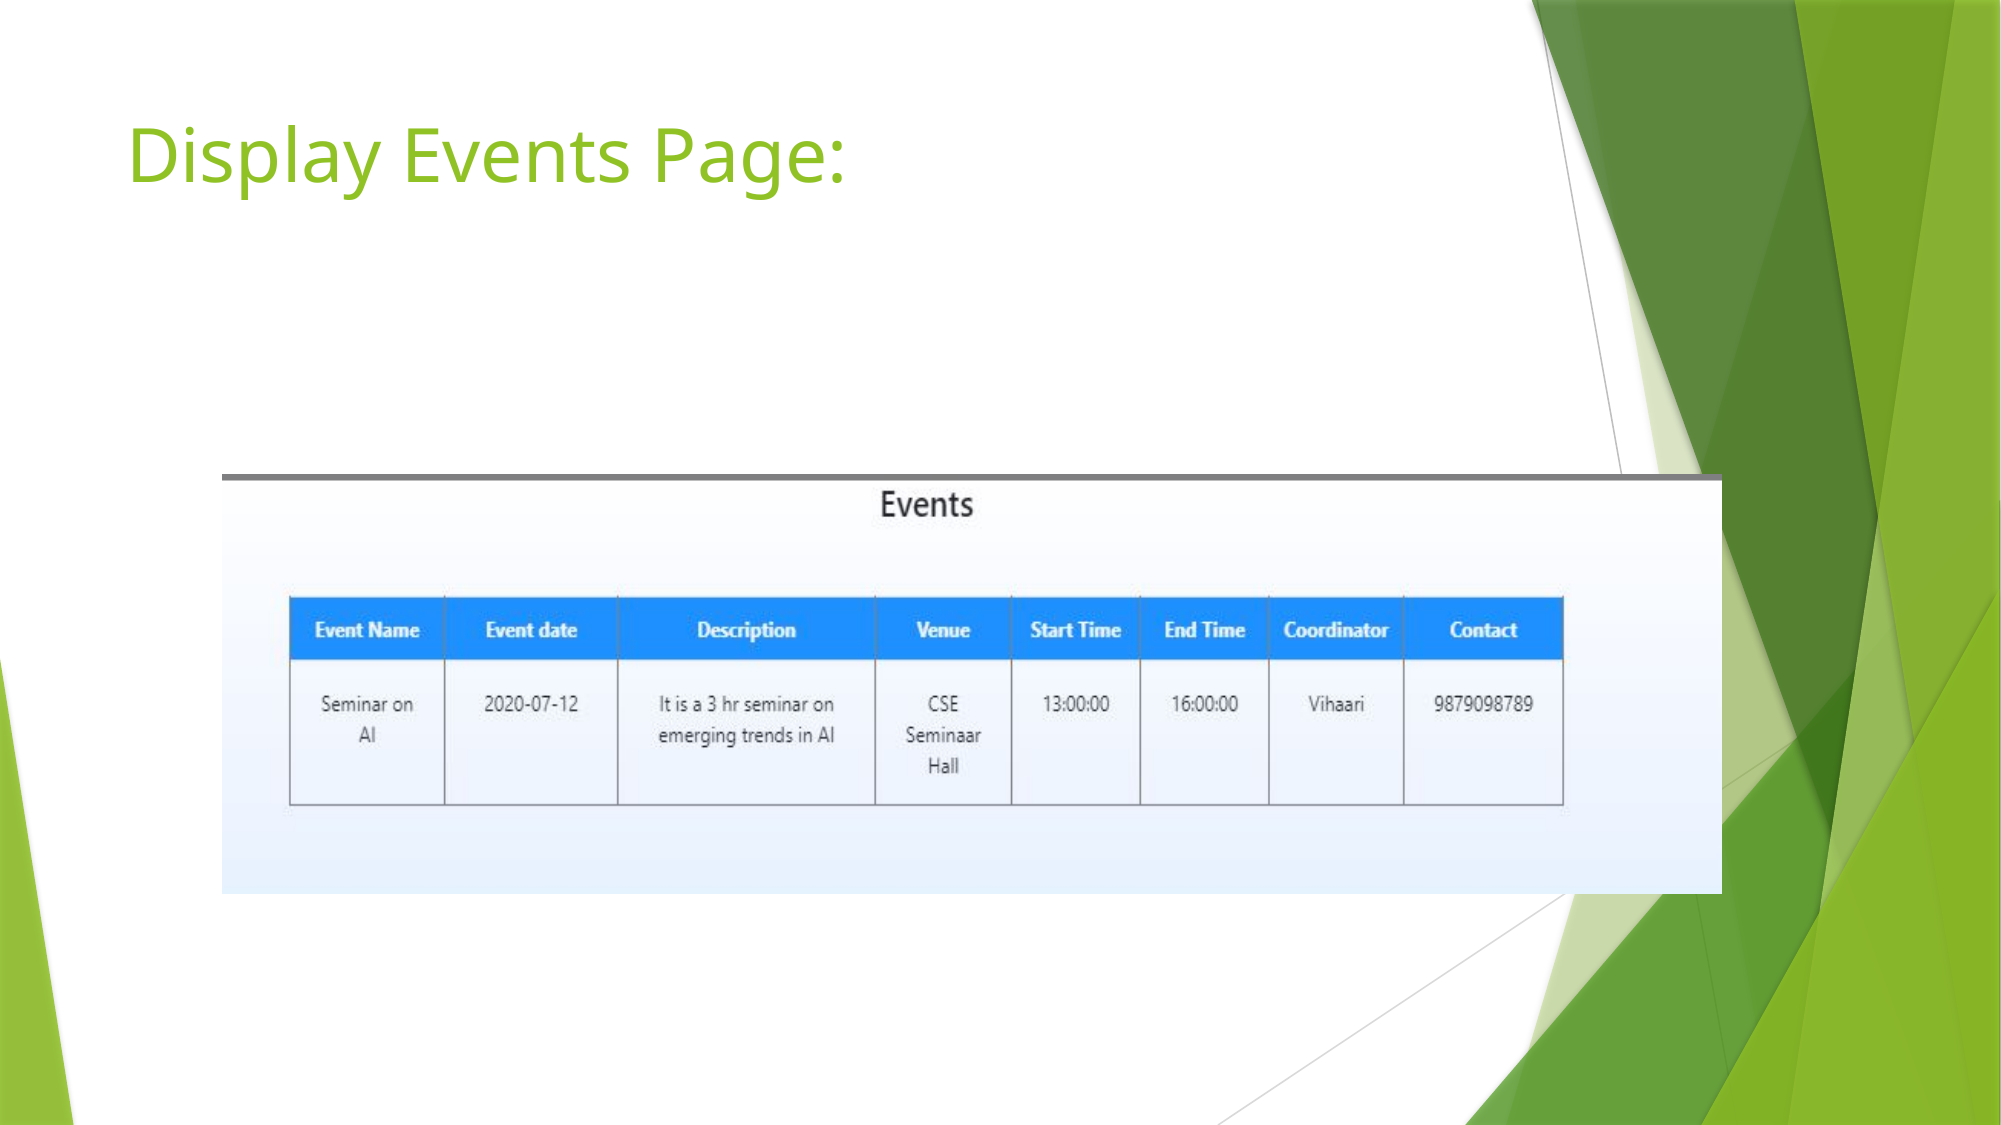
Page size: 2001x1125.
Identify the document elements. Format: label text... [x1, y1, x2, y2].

picture [222, 473, 1723, 894]
title Display Events Page: [111, 99, 1522, 317]
